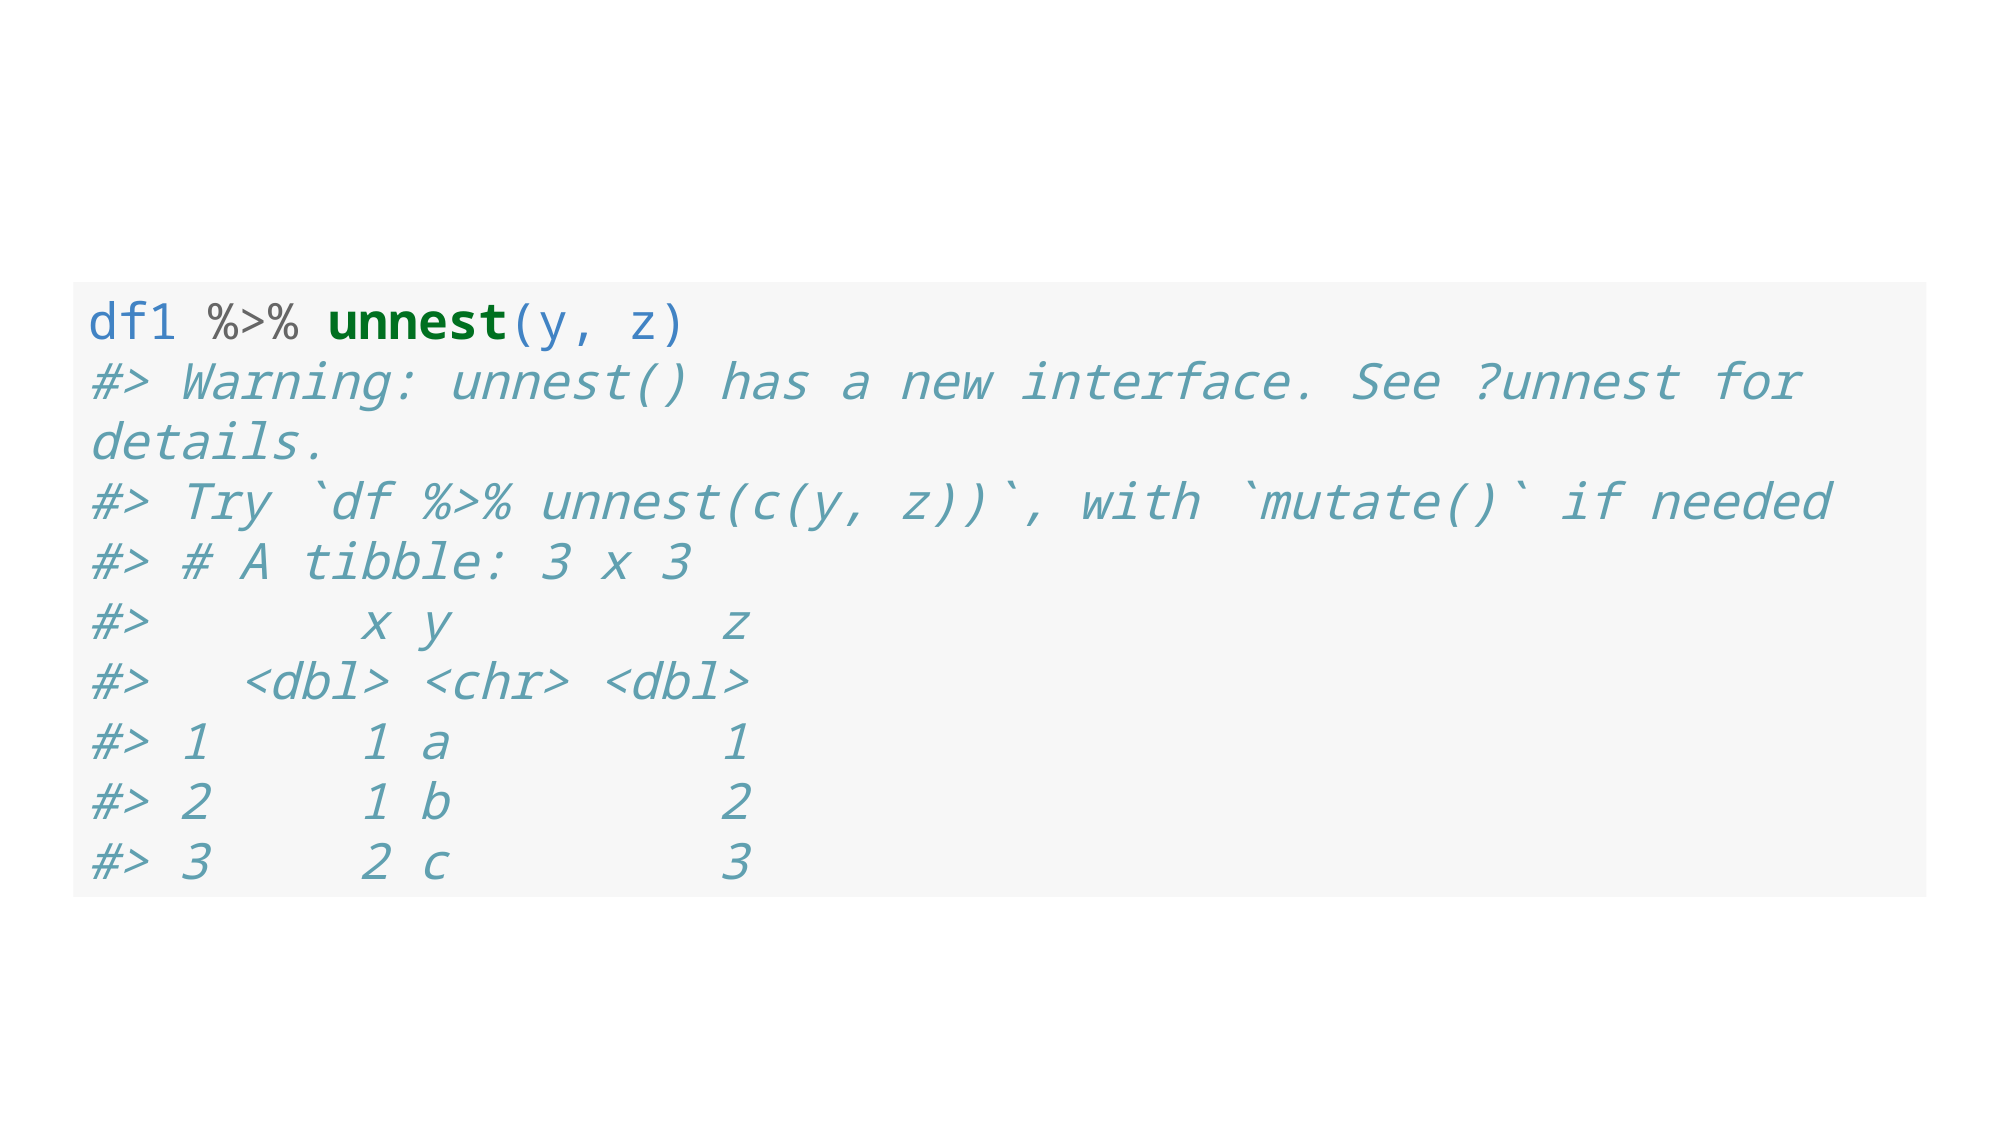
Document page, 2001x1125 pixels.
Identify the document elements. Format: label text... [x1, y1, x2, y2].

text_box df1 %>% unnest(y, z) #> Warning: unnest() has a new interface. See ?unnest for details. #> Try `df %>% unnest(c(y, z))`, with `mutate()` if needed #> # A tibble: 3 x 3 #> x y z #> <dbl> <chr> <dbl> #> 1 1 a 1 #> 2 1 b 2 #> 3 2 c 3 [73, 282, 1927, 897]
